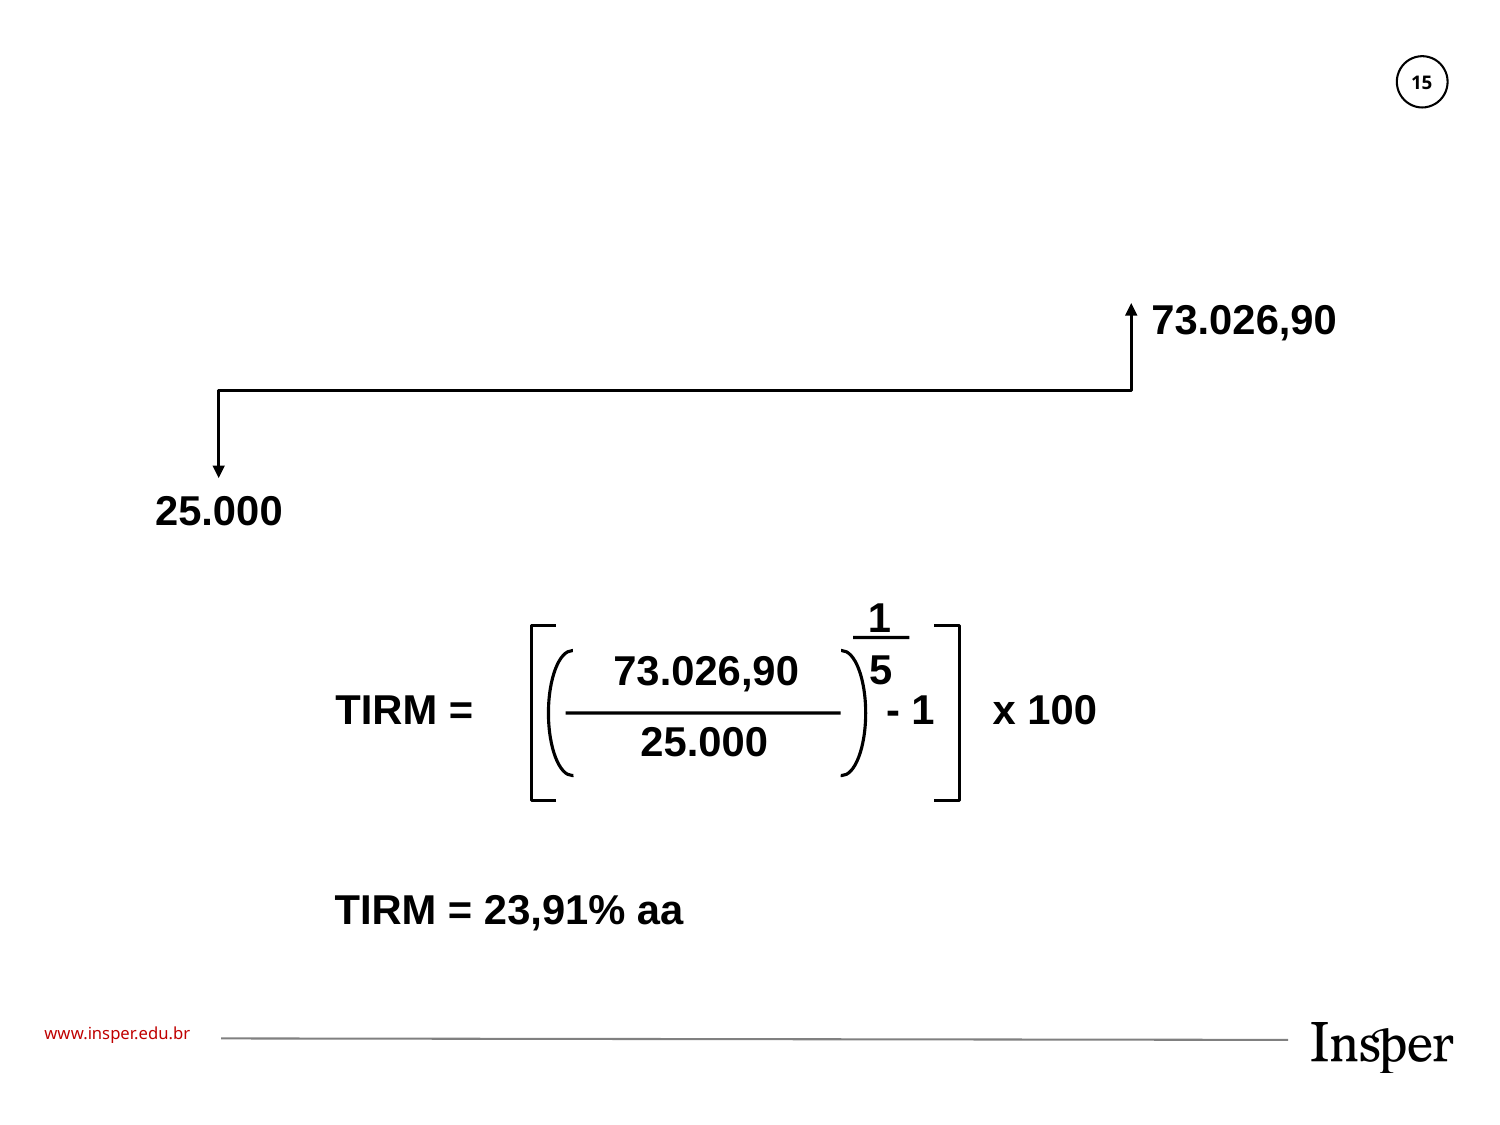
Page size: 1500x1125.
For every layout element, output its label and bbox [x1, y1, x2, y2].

text_box [140, 285, 1352, 941]
